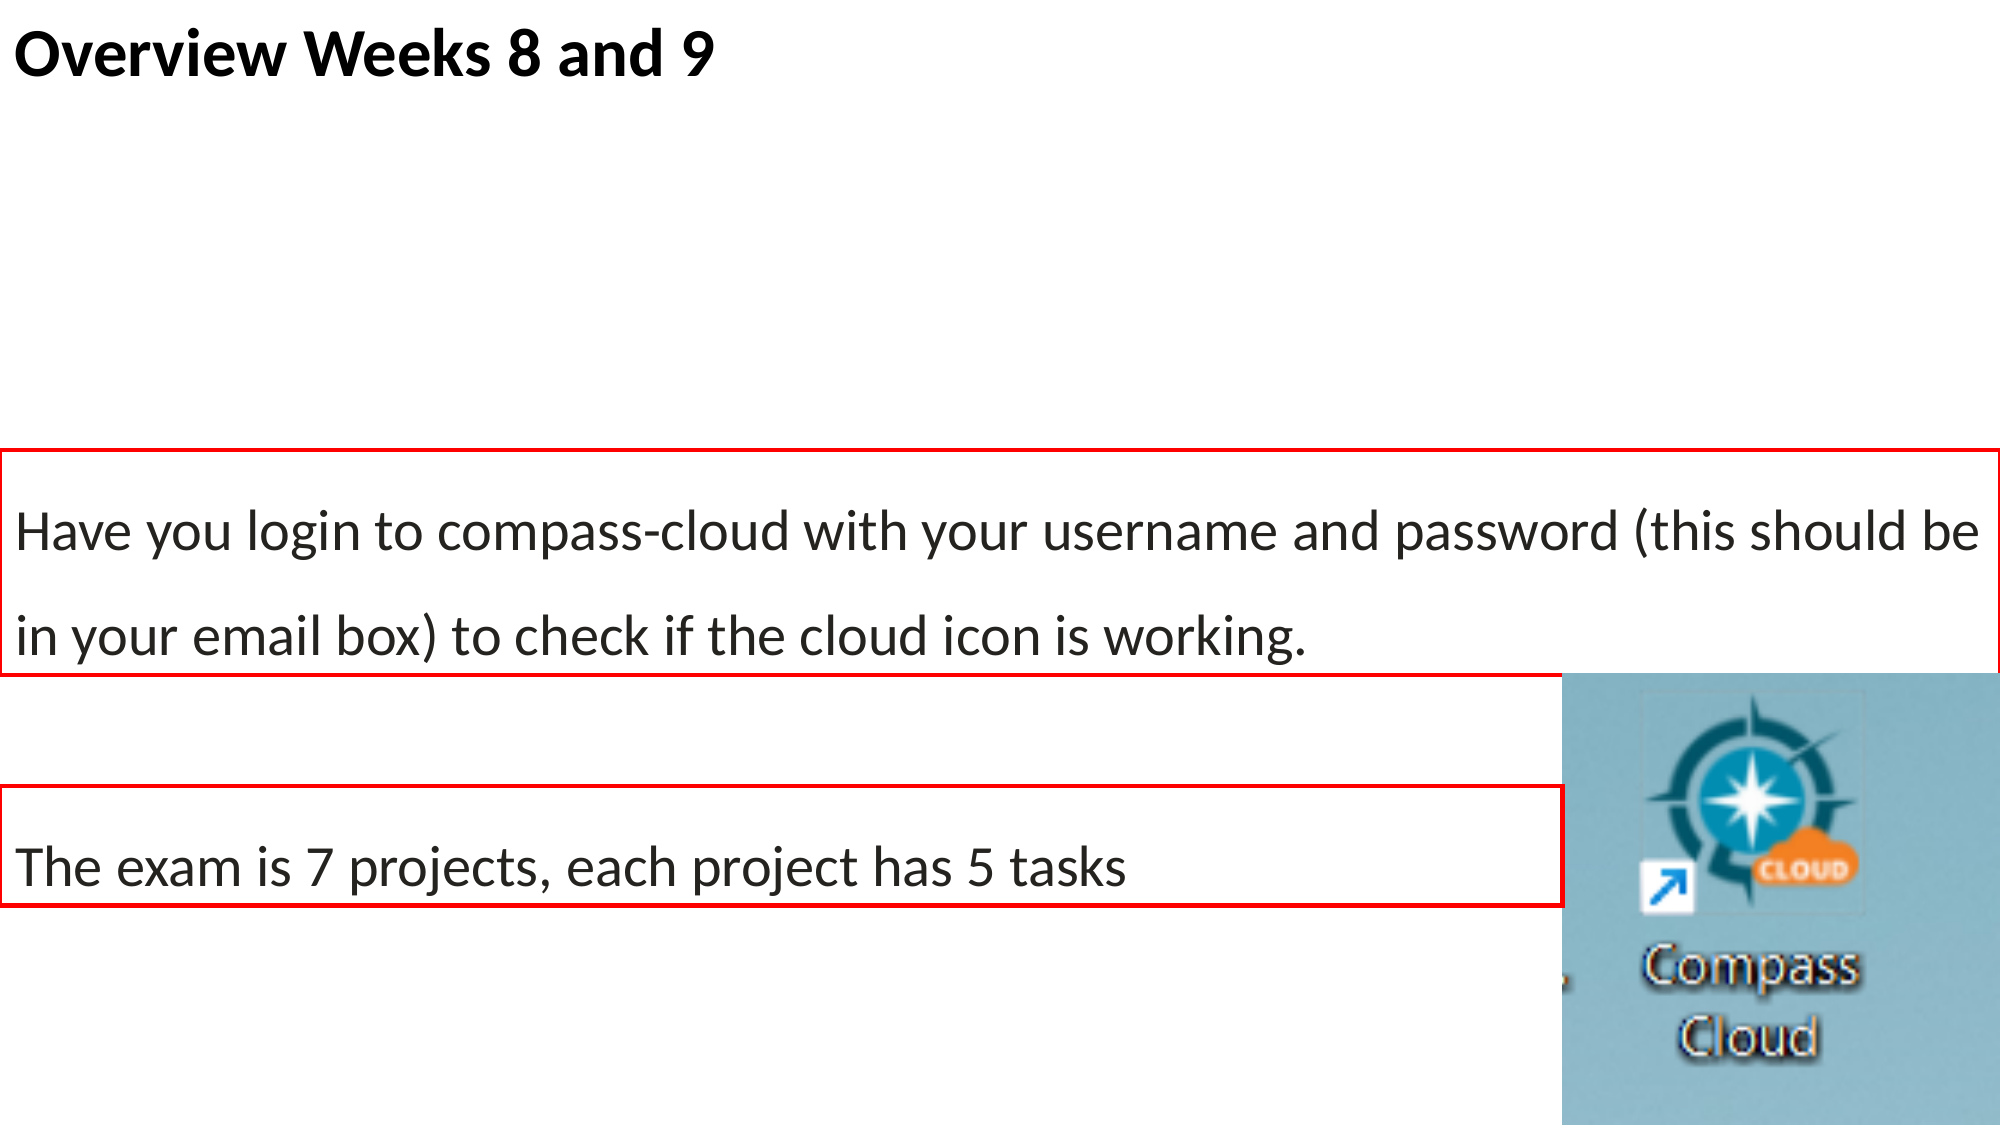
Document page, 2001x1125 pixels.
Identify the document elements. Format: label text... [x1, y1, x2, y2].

text_box The exam is 7 projects, each project has 5 tasks [0, 785, 1561, 906]
text_box Have you login to compass-cloud with your username and password (this should be in your email box) to check if the cloud icon is working. [0, 450, 2000, 675]
text_box Overview Weeks 8 and 9 [0, 0, 750, 98]
picture [1561, 672, 2000, 1125]
